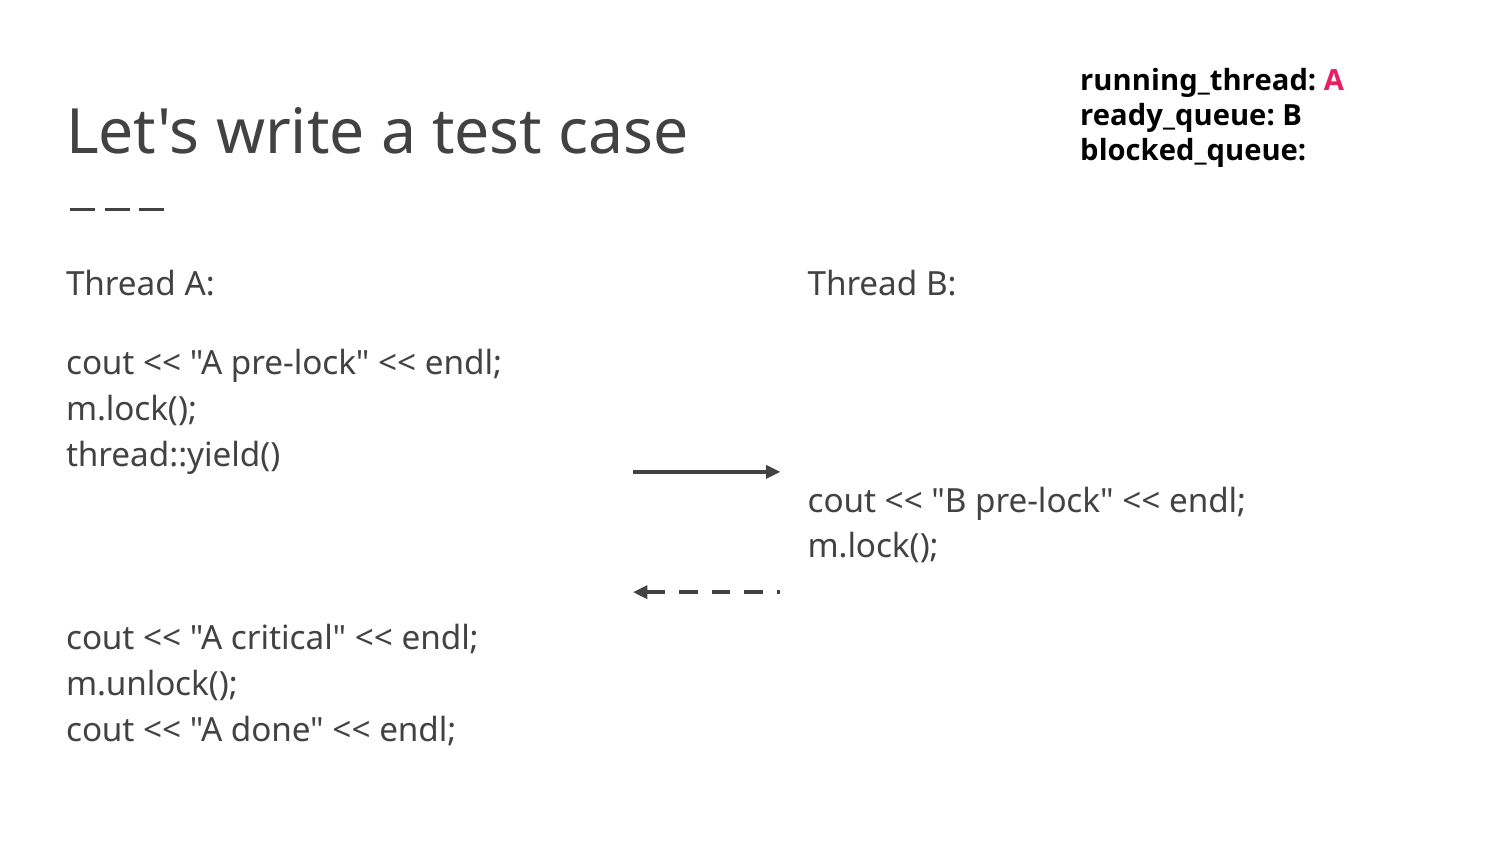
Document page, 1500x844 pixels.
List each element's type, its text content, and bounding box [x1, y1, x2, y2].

text_box running_thread: A ready_queue: B blocked_queue: [1065, 46, 1470, 182]
list Thread A: cout << "A pre-lock" << endl; m.lock(); thread::yield() cout << "A critical" << endl; m.unlock(); cout << "A done" << endl; [51, 240, 708, 750]
title Let's write a test case [51, 61, 1065, 182]
list Thread B: cout << "B pre-lock" << endl; m.lock(); [792, 240, 1449, 750]
